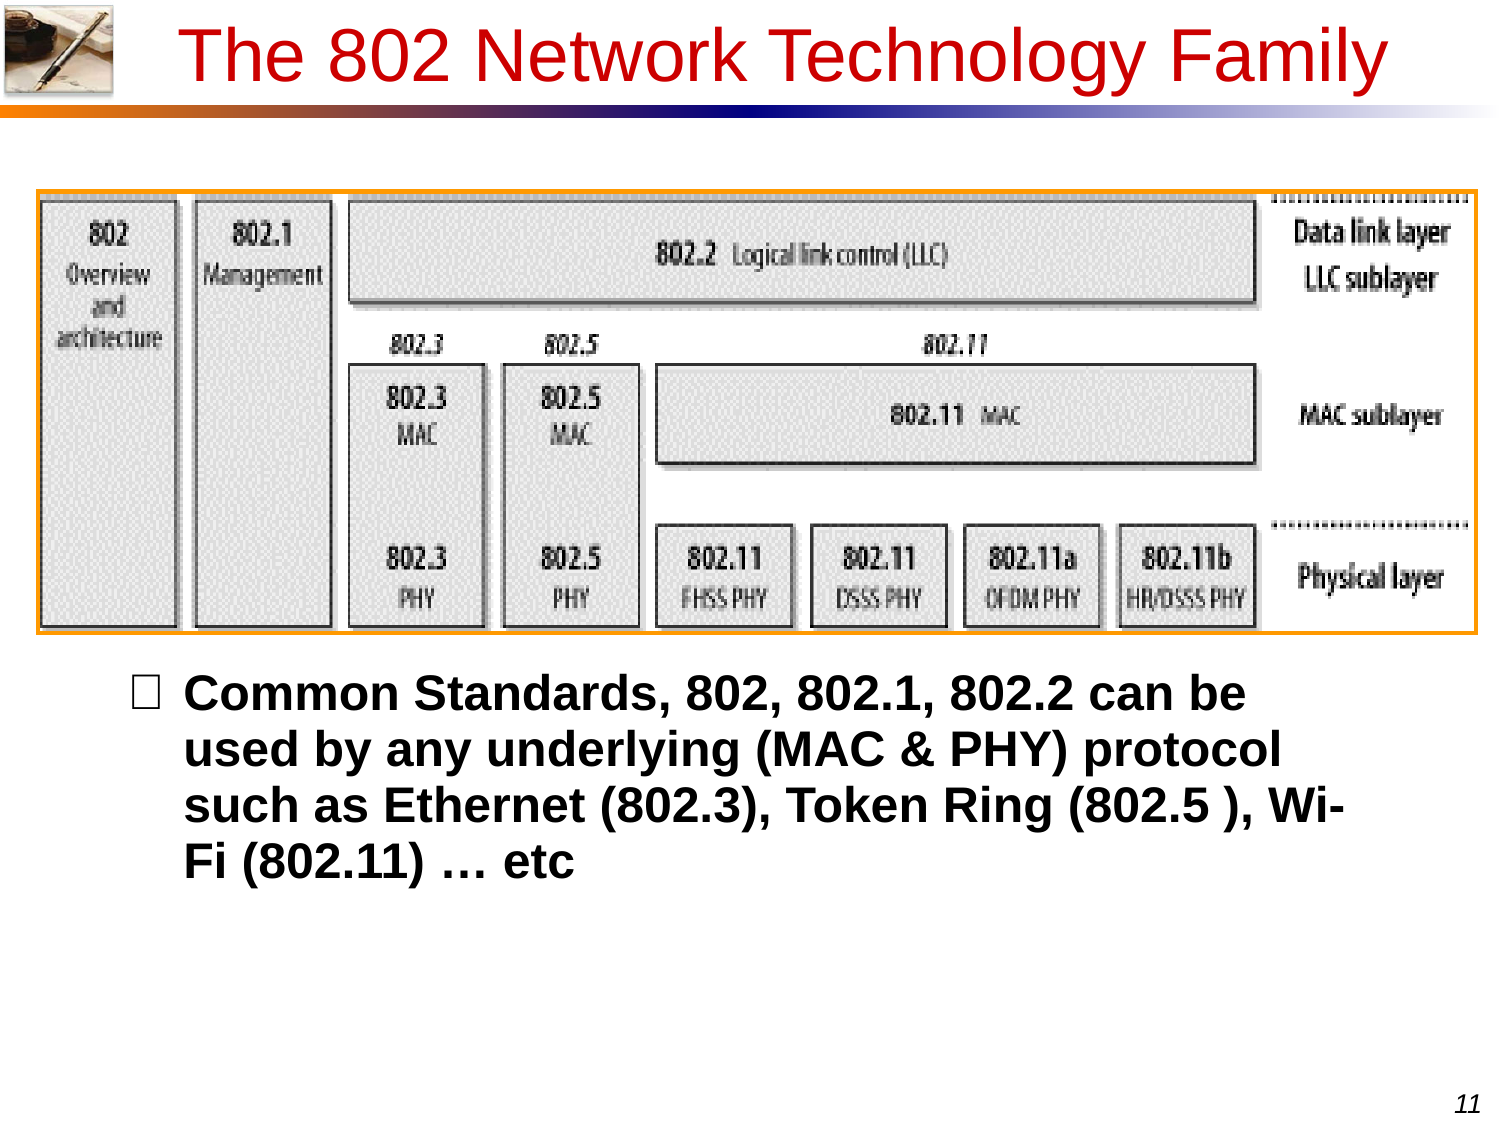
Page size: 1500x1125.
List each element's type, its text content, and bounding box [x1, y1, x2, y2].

picture [3, 0, 114, 102]
picture [39, 193, 1475, 631]
text_box The 802 Network Technology Family [159, 0, 1408, 148]
text_box Common Standards, 802, 802.1, 802.2 can be used by any underlying (MAC & PHY) protocol such as Ethernet (802.3), Token Ring (802.5 ), Wi-Fi (802.11) … etc [112, 658, 1388, 1026]
